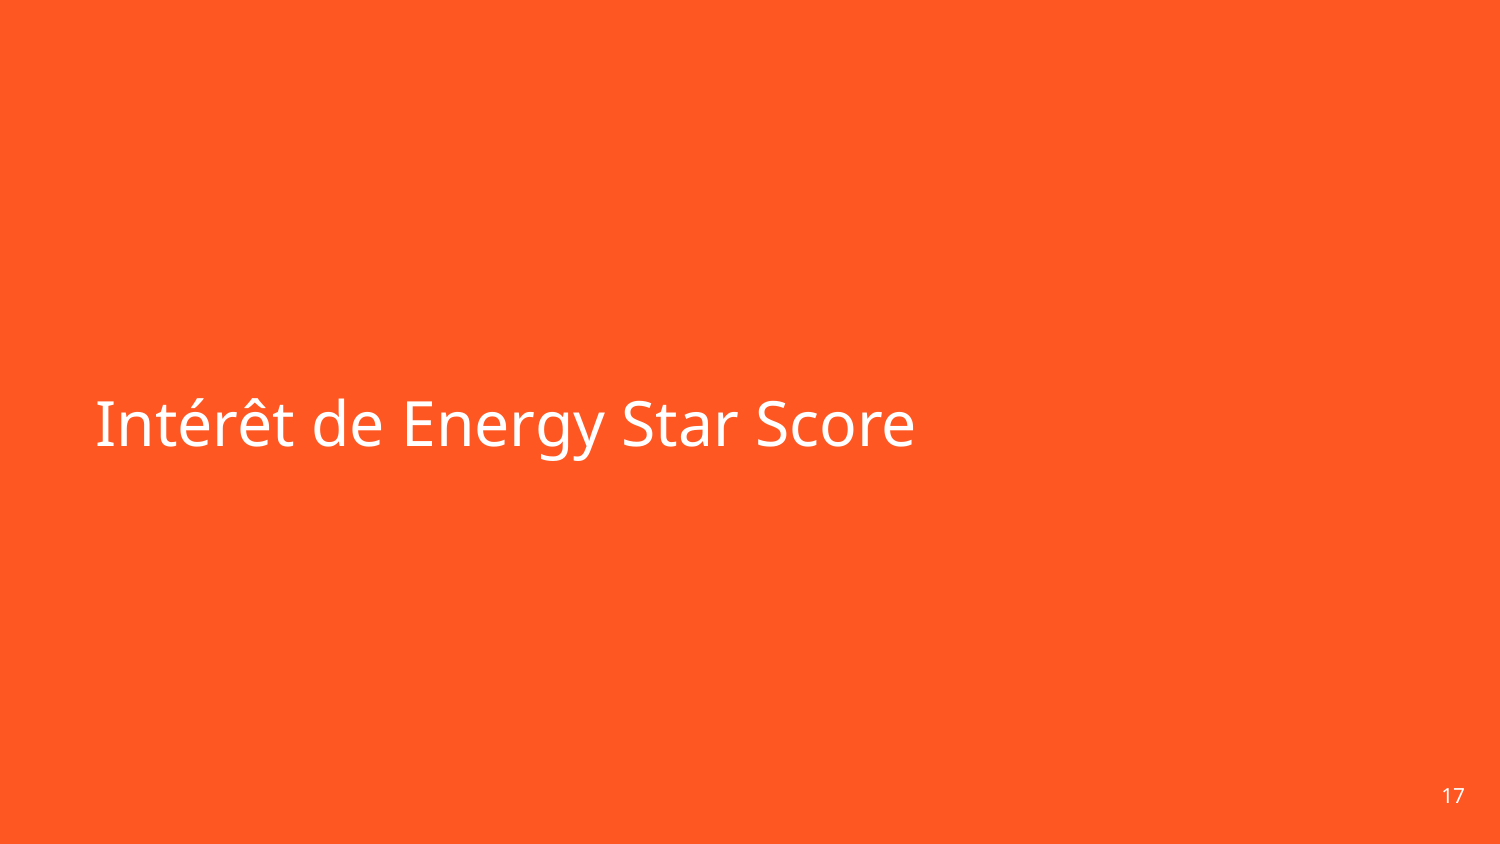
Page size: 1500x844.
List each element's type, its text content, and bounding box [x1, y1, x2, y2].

title Intérêt de Energy Star Score [80, 86, 1188, 758]
slide_number ‹#› [1389, 764, 1480, 830]
